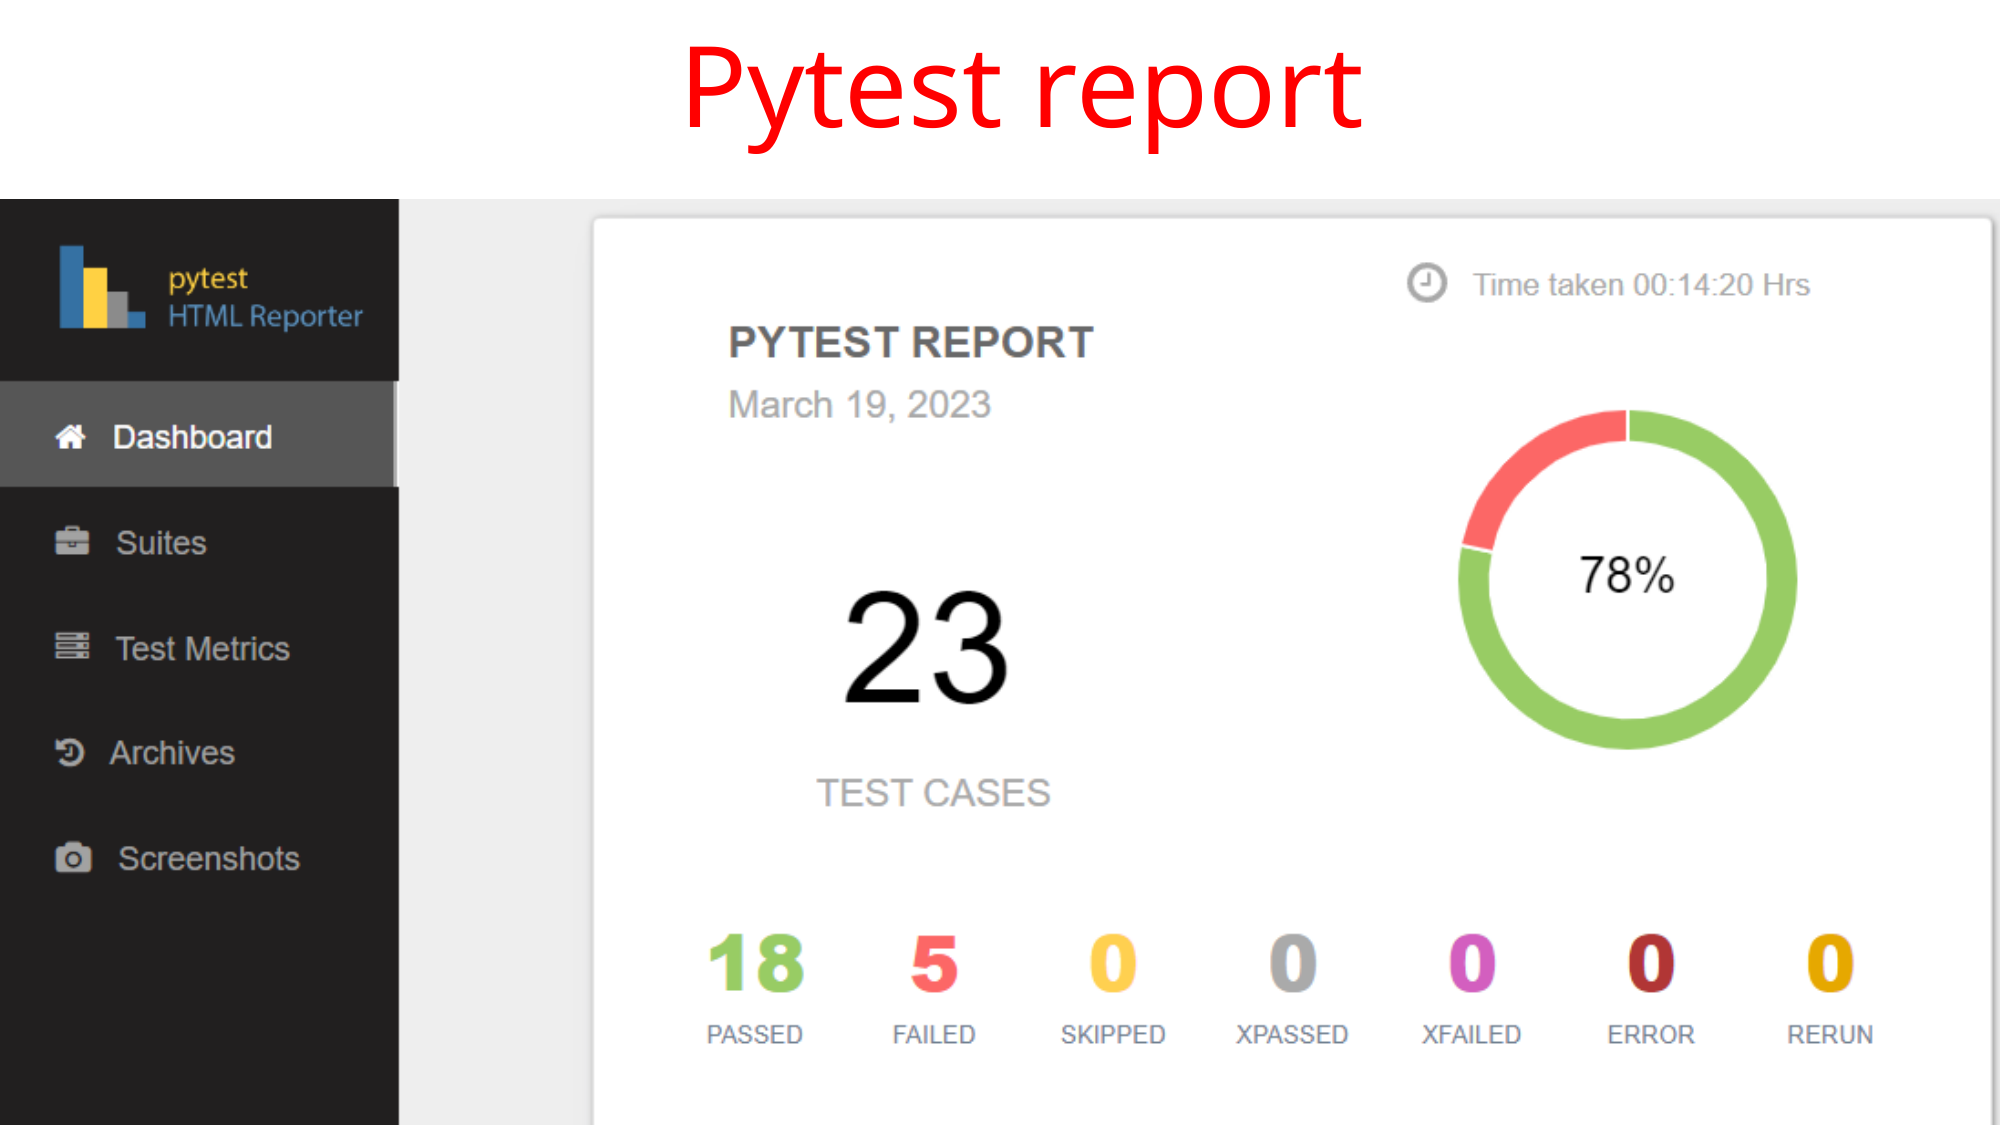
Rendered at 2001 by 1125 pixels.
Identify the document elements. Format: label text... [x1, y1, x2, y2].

picture [0, 199, 2000, 1125]
list Pytest report [72, 31, 1972, 151]
